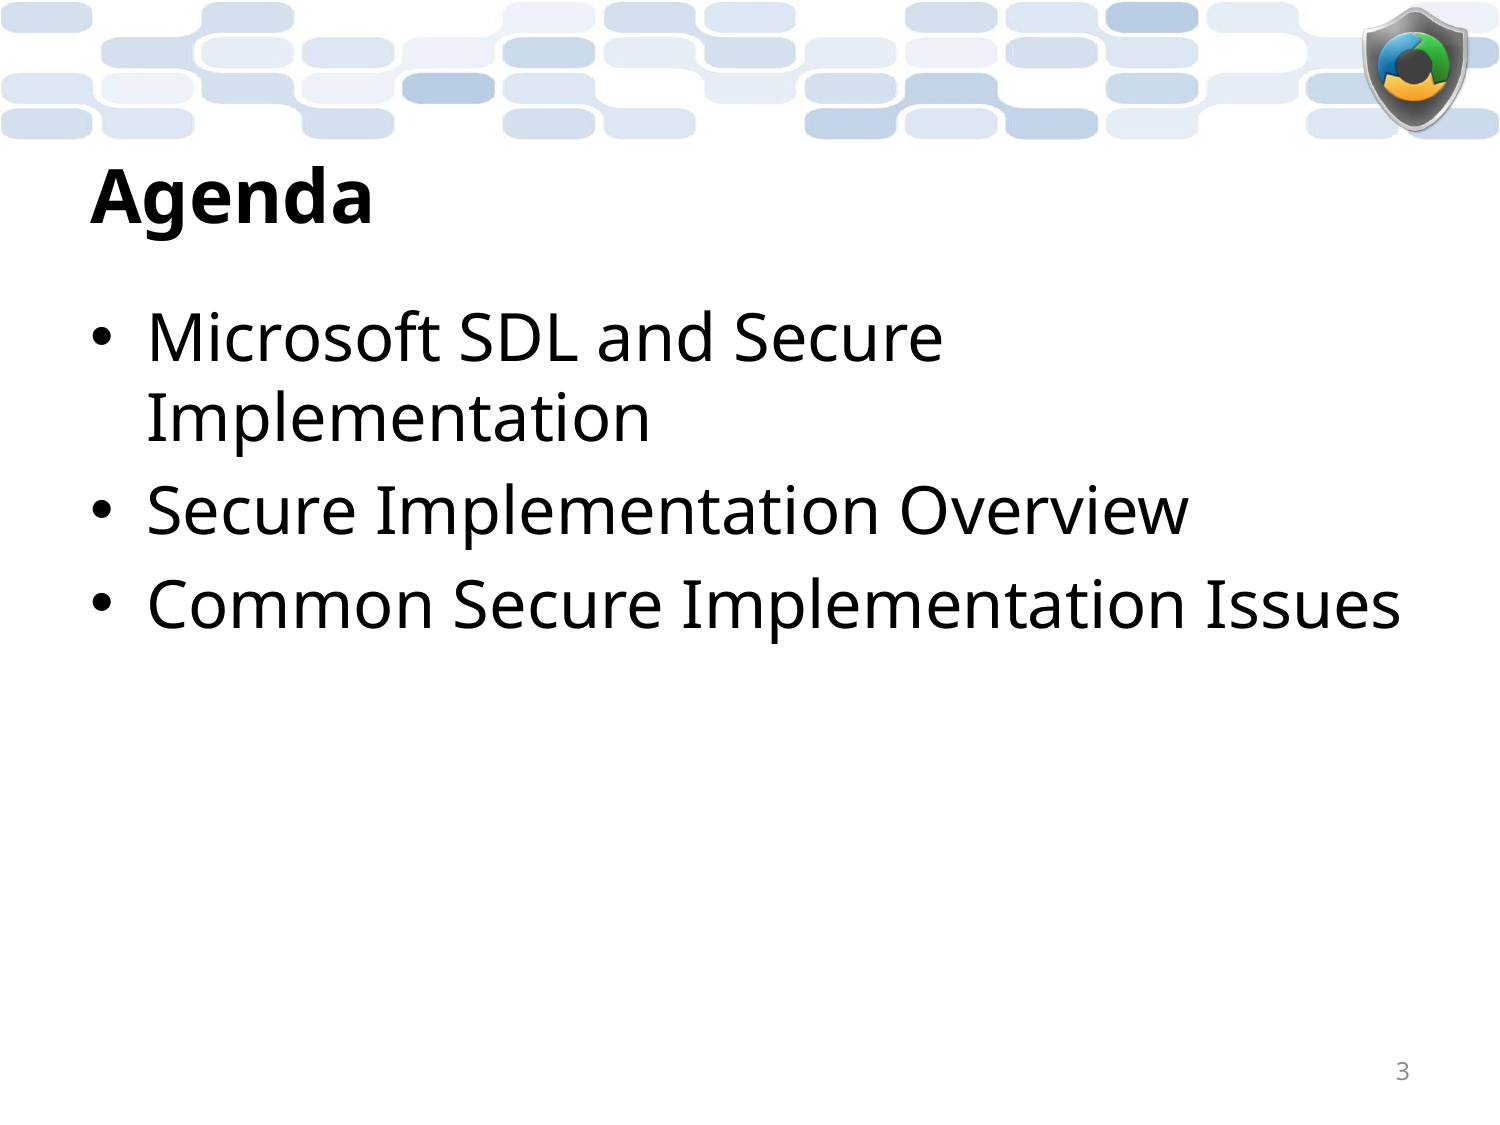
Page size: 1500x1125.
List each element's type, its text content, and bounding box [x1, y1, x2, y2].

title Agenda [75, 137, 1425, 250]
slide_number 3 [1074, 1042, 1425, 1103]
picture [0, 0, 1500, 140]
list Microsoft SDL and Secure Implementation Secure Implementation Overview Common Secure Implementation Issues [75, 287, 1425, 1005]
